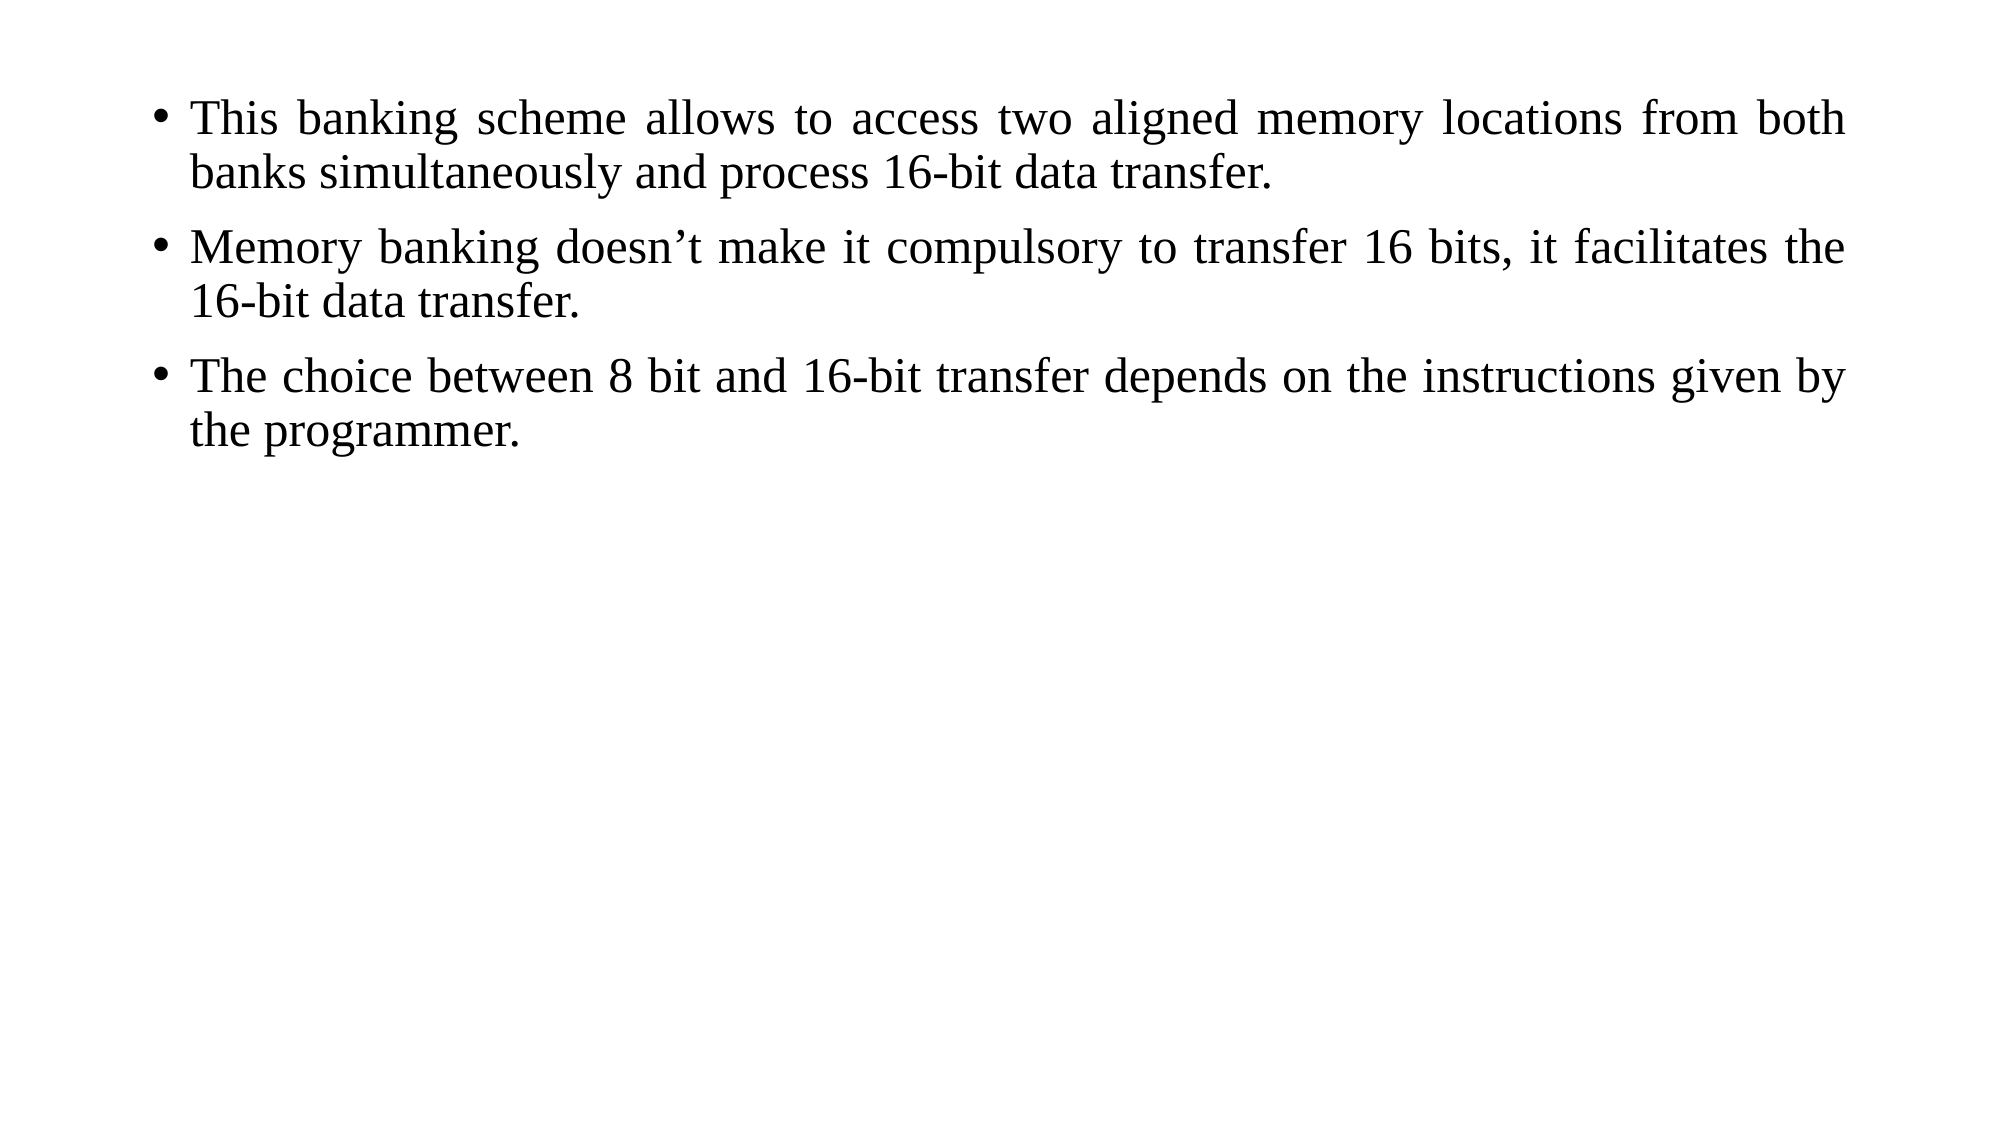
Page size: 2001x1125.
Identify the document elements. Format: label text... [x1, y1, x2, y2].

list This banking scheme allows to access two aligned memory locations from both banks simultaneously and process 16-bit data transfer. Memory banking doesn’t make it compulsory to transfer 16 bits, it facilitates the 16-bit data transfer. The choice between 8 bit and 16-bit transfer depends on the instructions given by the programmer. [137, 83, 1863, 1014]
